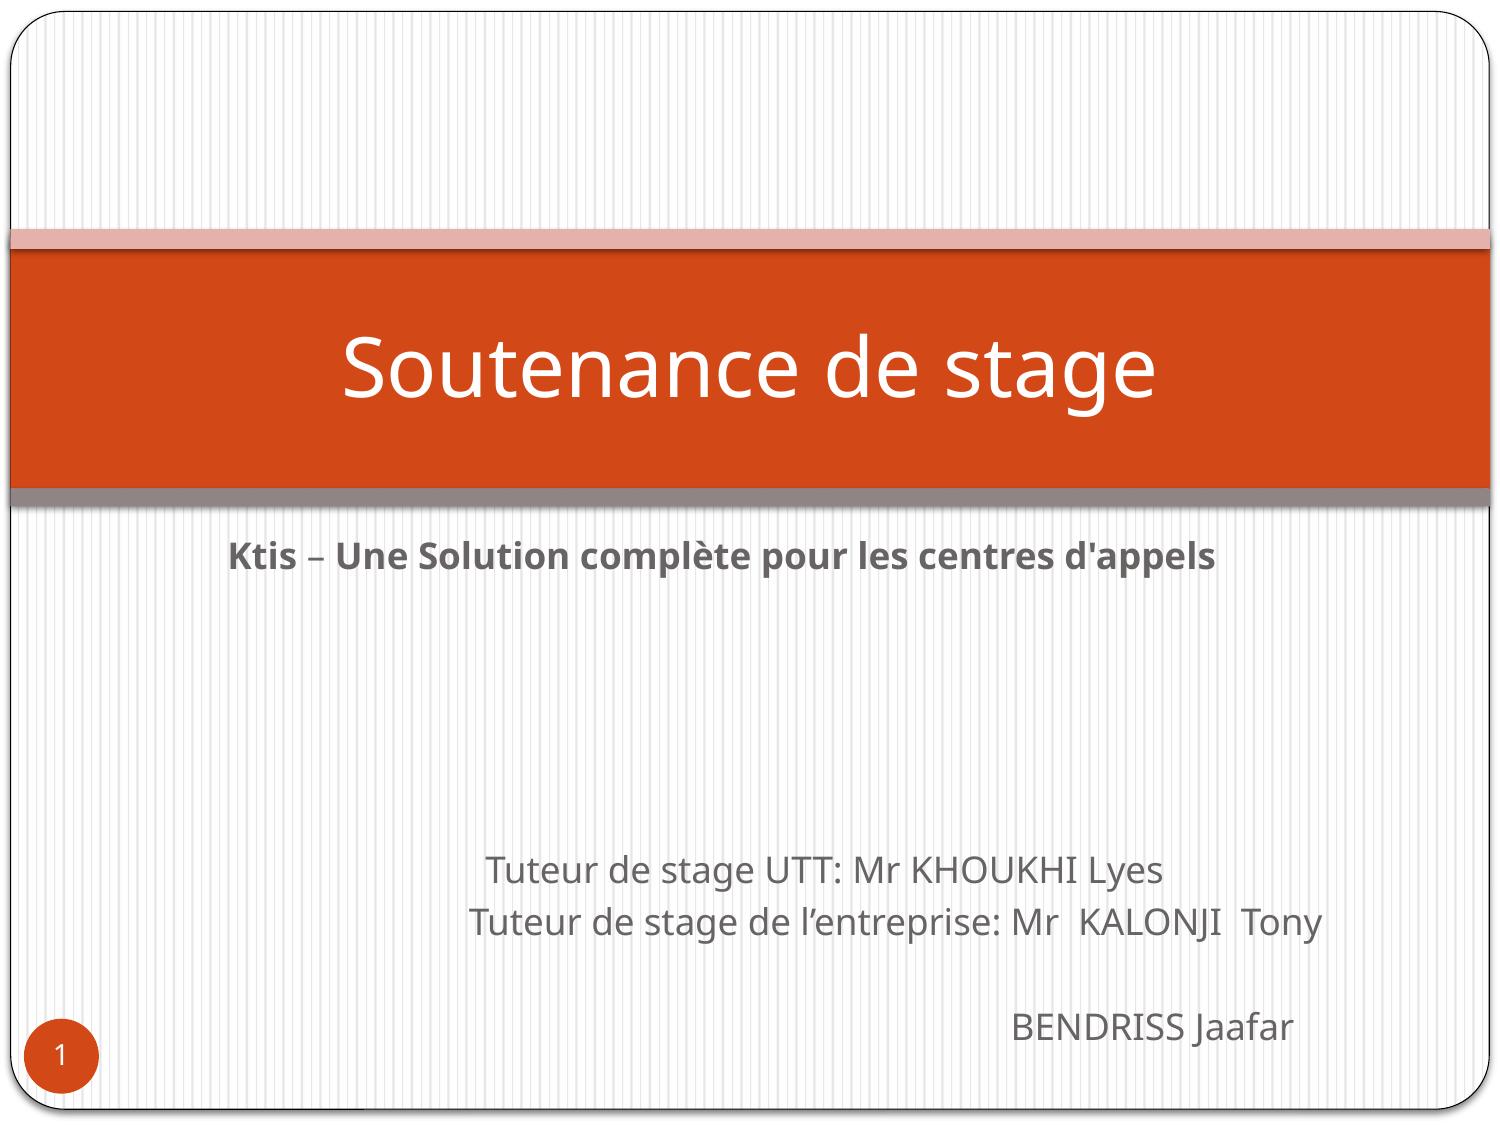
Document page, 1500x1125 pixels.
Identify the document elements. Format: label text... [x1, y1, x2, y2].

title Soutenance de stage [75, 247, 1425, 489]
subtitle Ktis – Une Solution complète pour les centres d'appels Tuteur de stage UTT: Mr KHOUKHI Lyes Tuteur de stage de l’entreprise: Mr KALONJI Tony BENDRISS Jaafar [212, 525, 1438, 1063]
slide_number 1 [23, 1018, 99, 1094]
